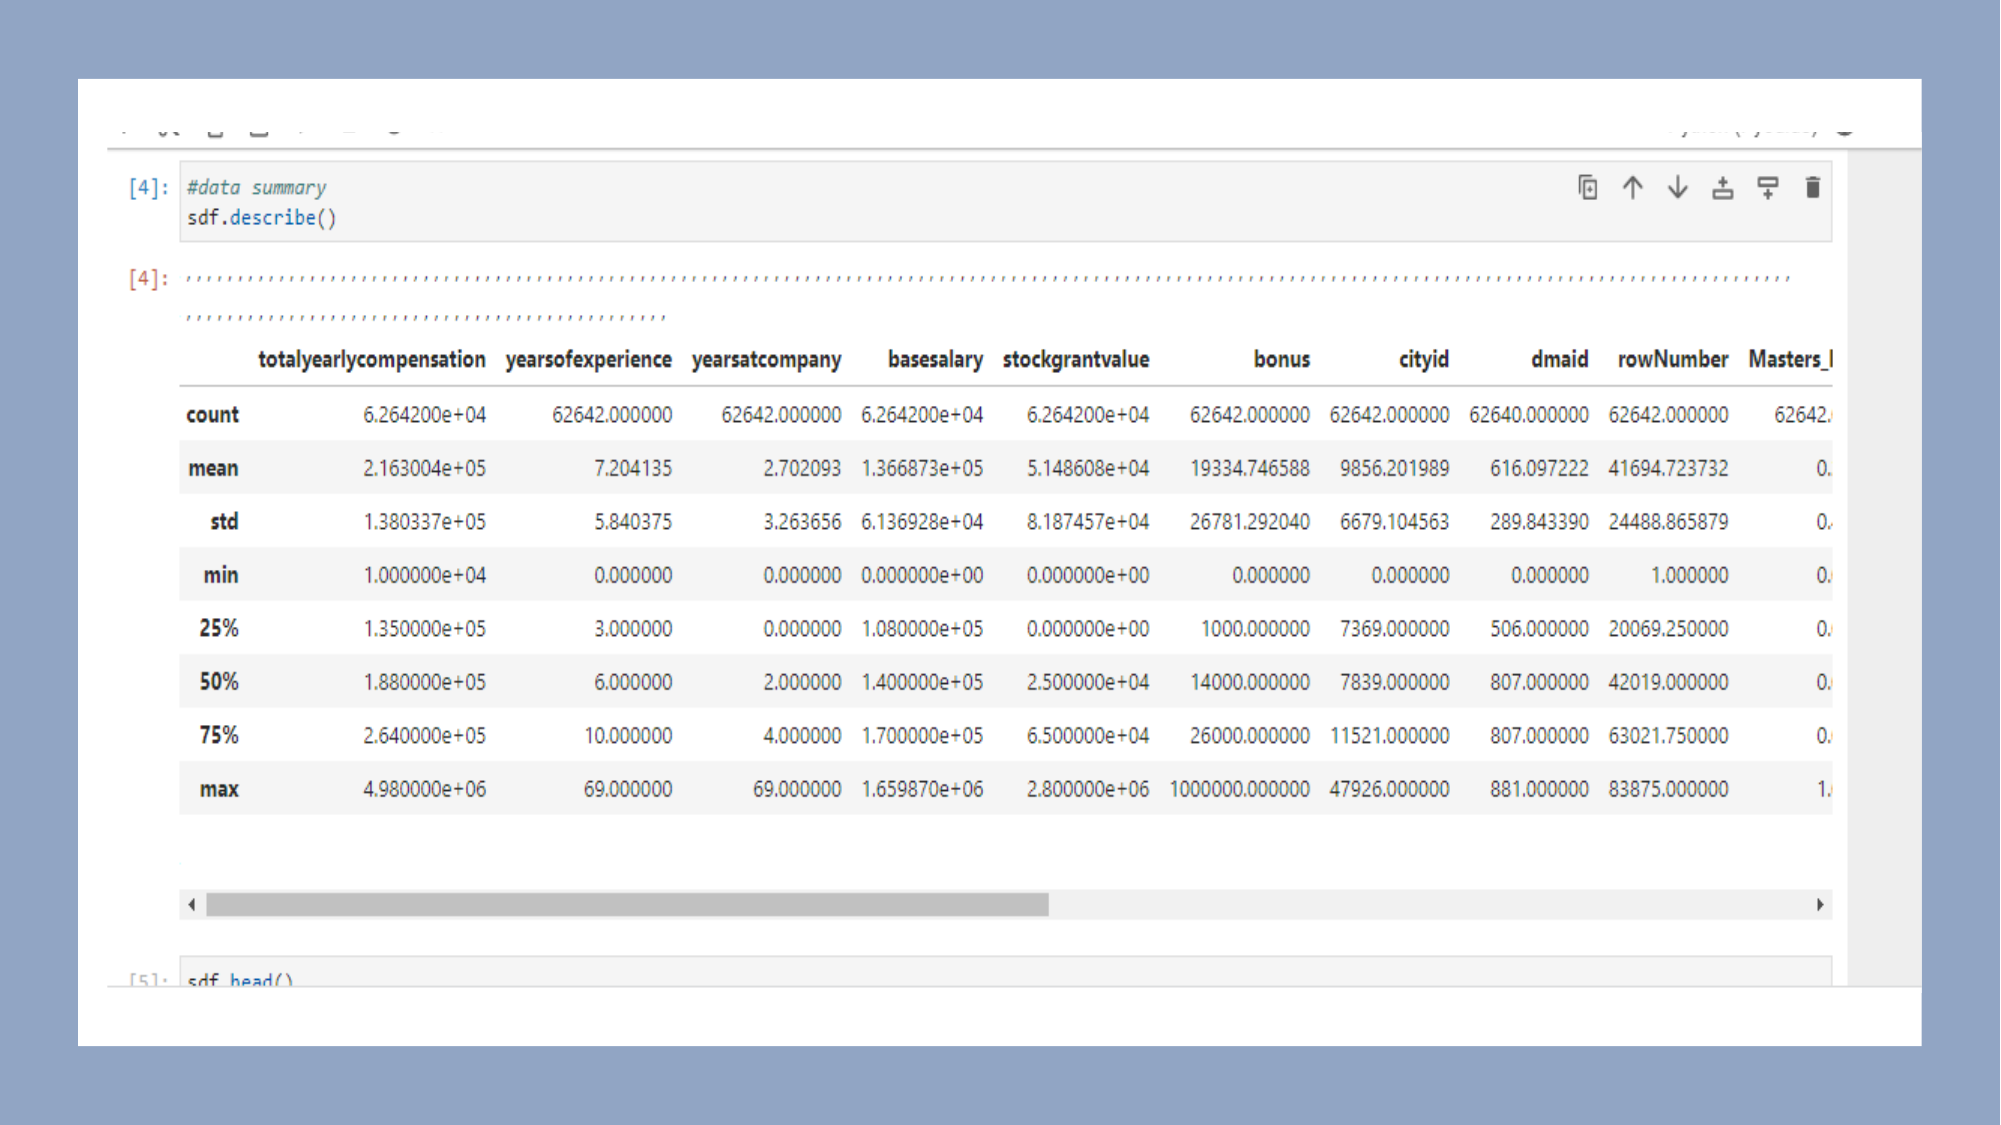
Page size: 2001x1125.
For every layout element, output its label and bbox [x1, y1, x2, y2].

text_box [76, 77, 1924, 1048]
picture [106, 132, 1923, 993]
text_box [0, 0, 2000, 1125]
